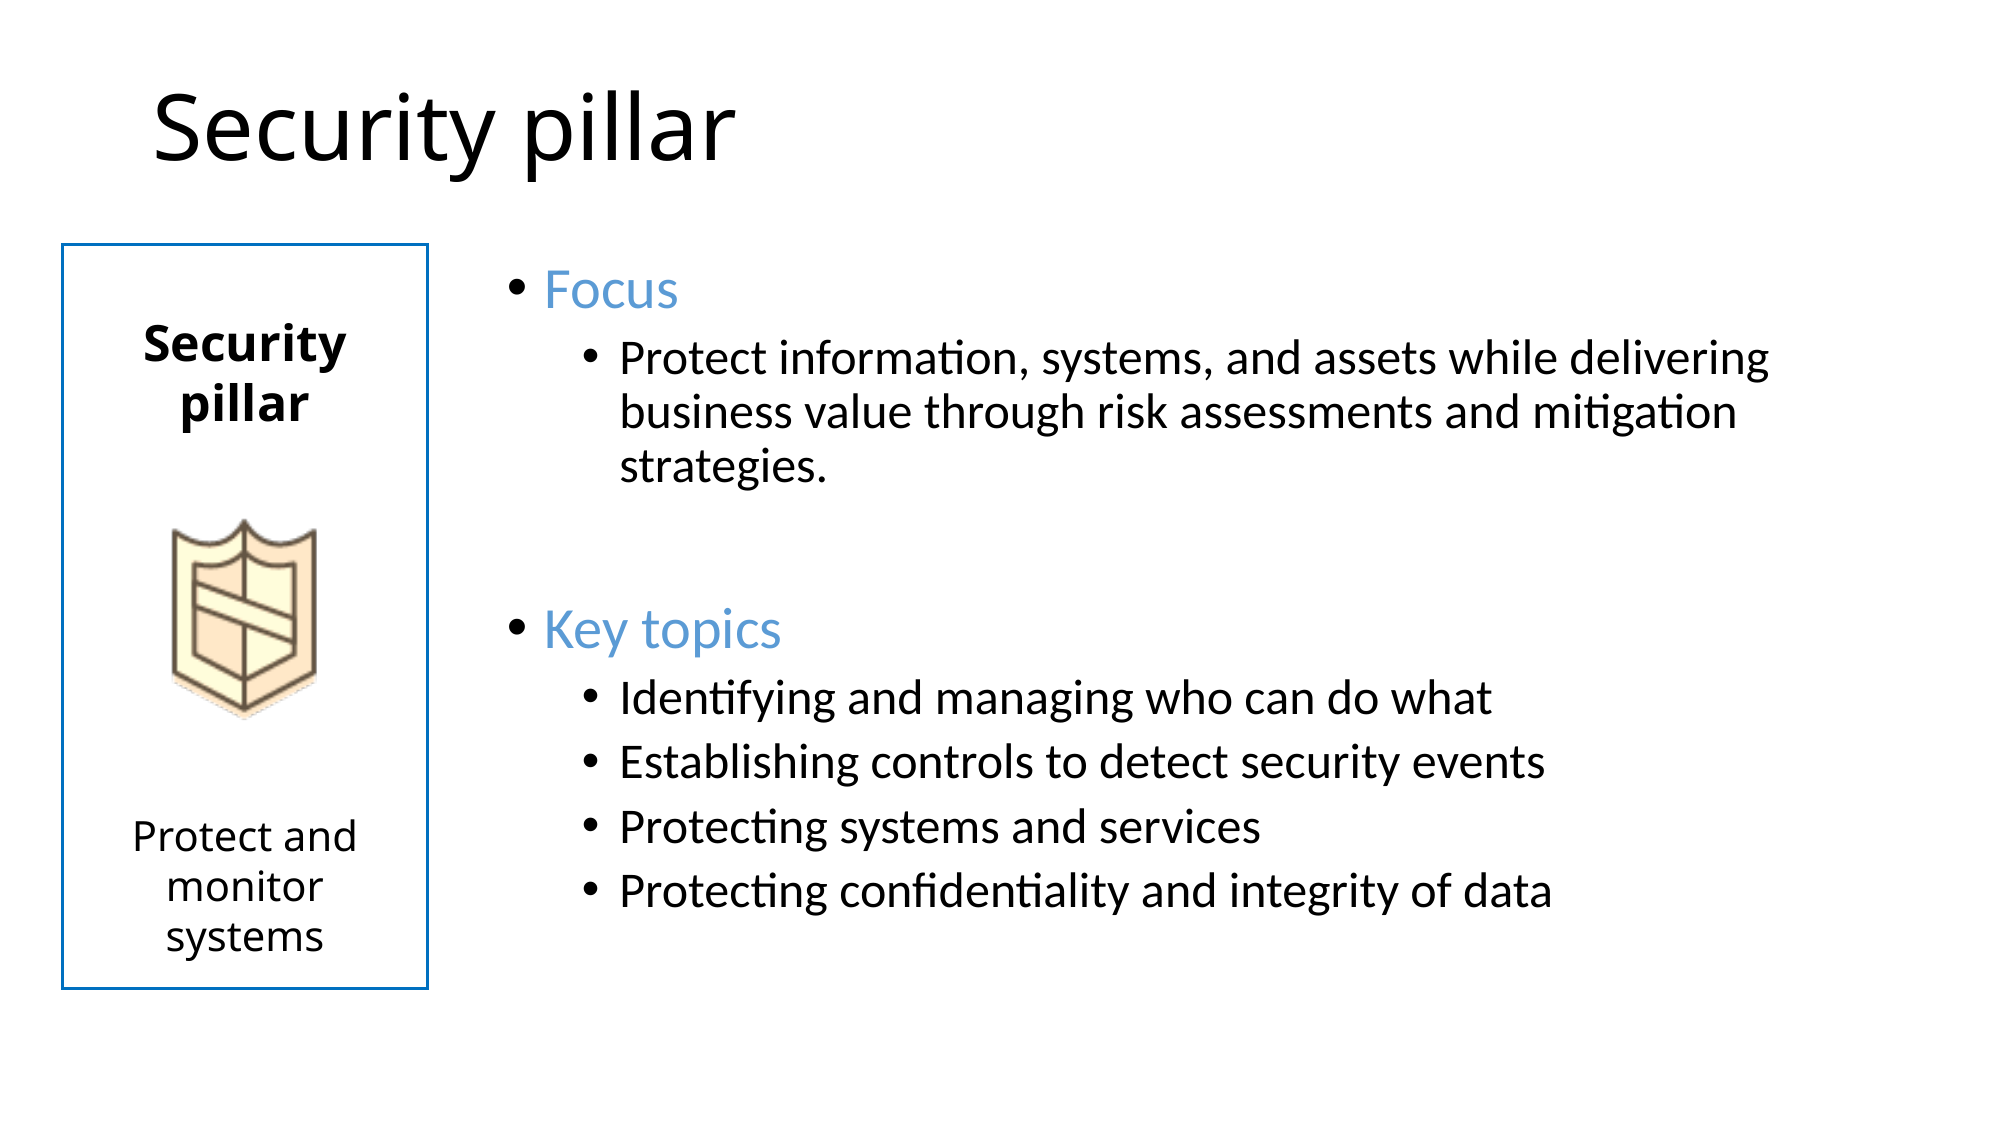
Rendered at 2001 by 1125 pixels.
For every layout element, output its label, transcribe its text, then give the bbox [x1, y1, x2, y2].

list Focus Protect information, systems, and assets while delivering business value through risk assessments and mitigation strategies. Key topics Identifying and managing who can do what Establishing controls to detect security events Protecting systems and services Protecting confidentiality and integrity of data [491, 250, 1932, 1014]
title Security pillar [137, 22, 1920, 240]
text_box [62, 244, 428, 989]
